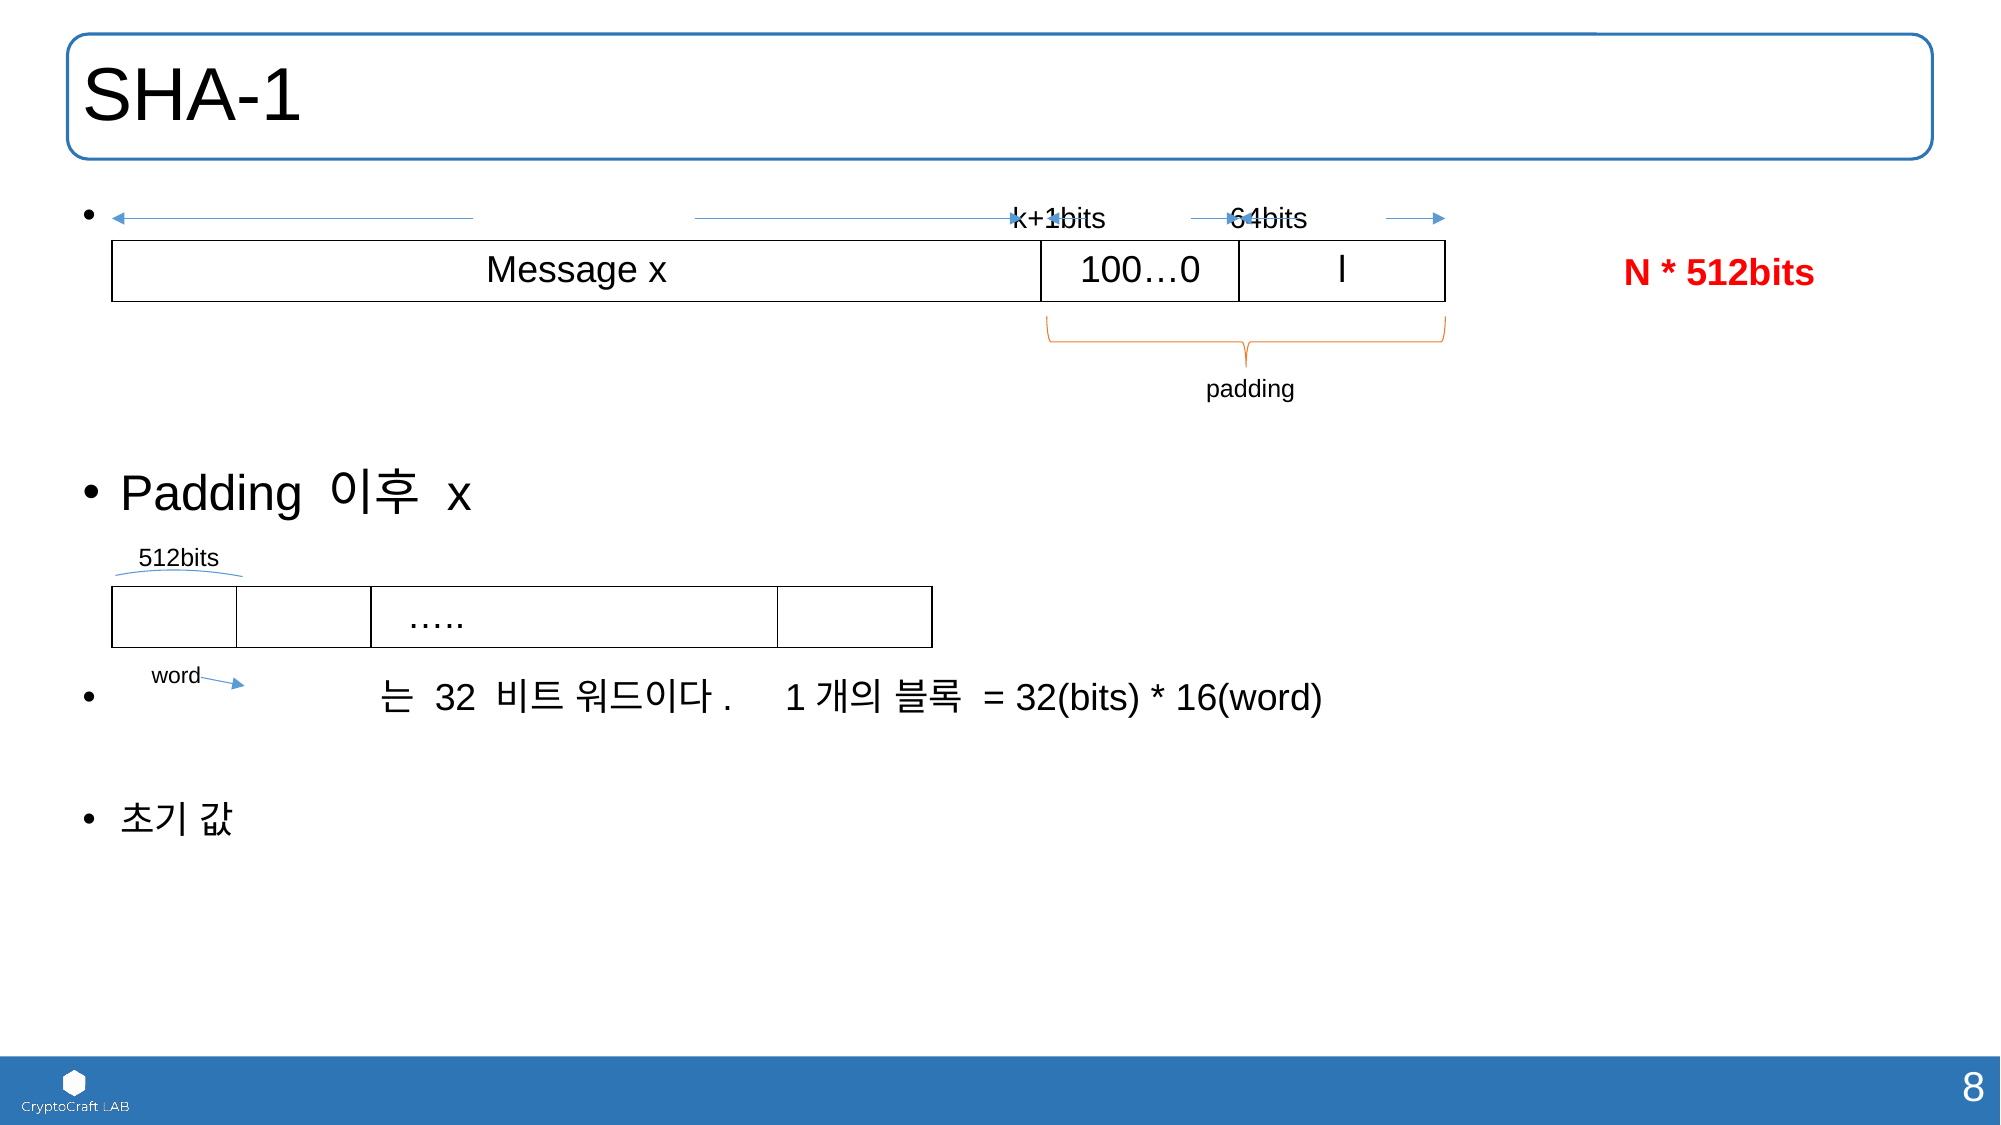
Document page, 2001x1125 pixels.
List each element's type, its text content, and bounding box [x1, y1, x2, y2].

table_header l [1240, 241, 1444, 301]
text_box [1046, 316, 1446, 364]
text_box word [136, 653, 232, 696]
table_header 100…0 [1042, 241, 1238, 301]
table_header Message x [113, 241, 1040, 301]
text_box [200, 677, 245, 686]
picture [13, 1061, 138, 1123]
text_box 512bits [123, 533, 245, 579]
text_box [115, 573, 243, 653]
text_box padding [1191, 364, 1317, 410]
title SHA-1 [67, 34, 1933, 160]
text_box N * 512bits [1609, 240, 1853, 301]
